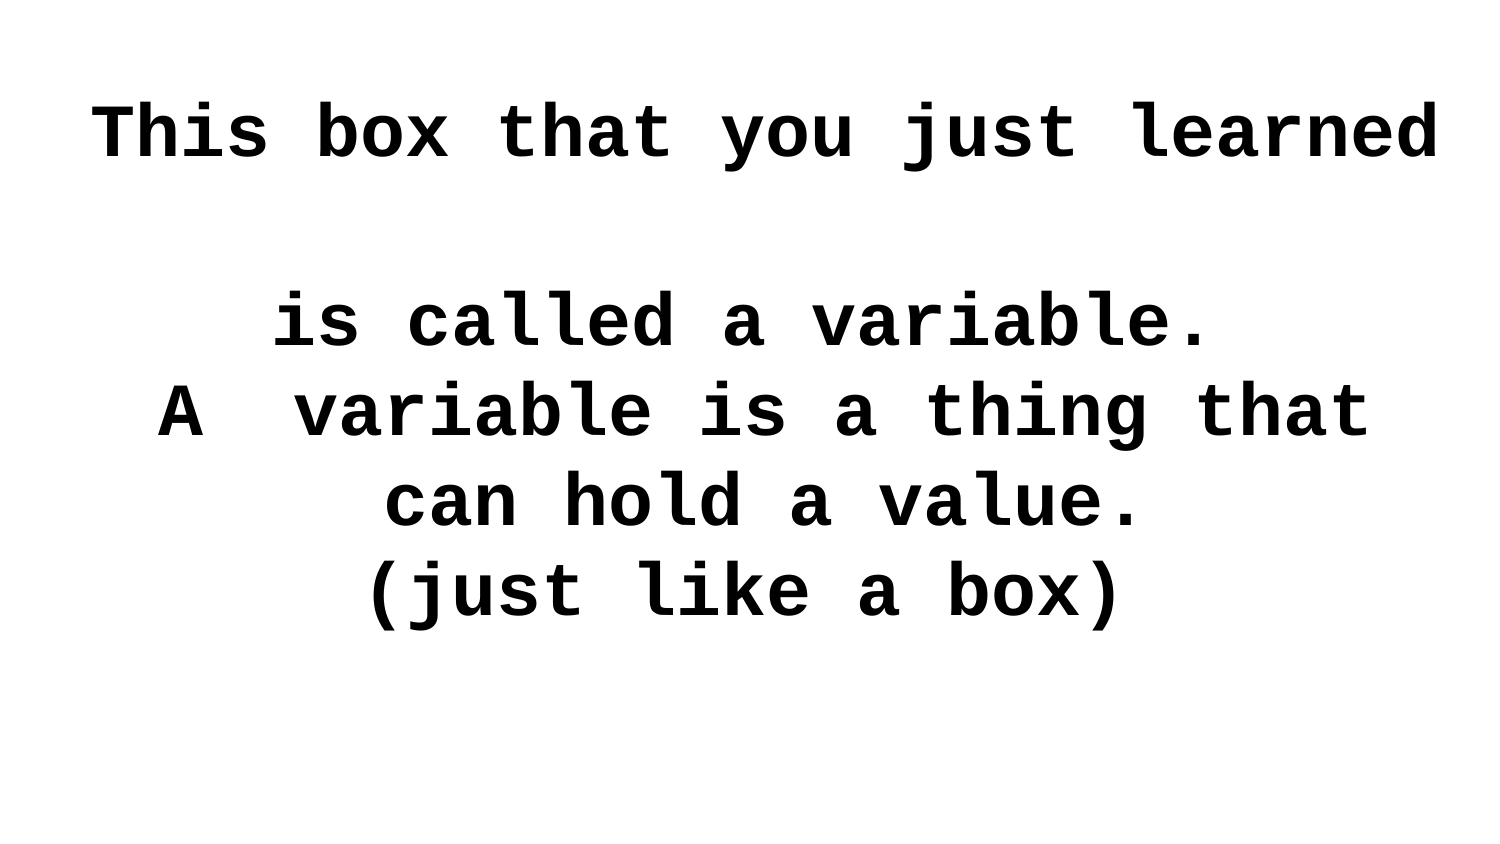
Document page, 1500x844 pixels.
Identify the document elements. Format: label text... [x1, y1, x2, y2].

text_box This box that you just learned is called a variable. A variable is a thing that can hold a value. (just like a box) [88, 78, 1443, 630]
